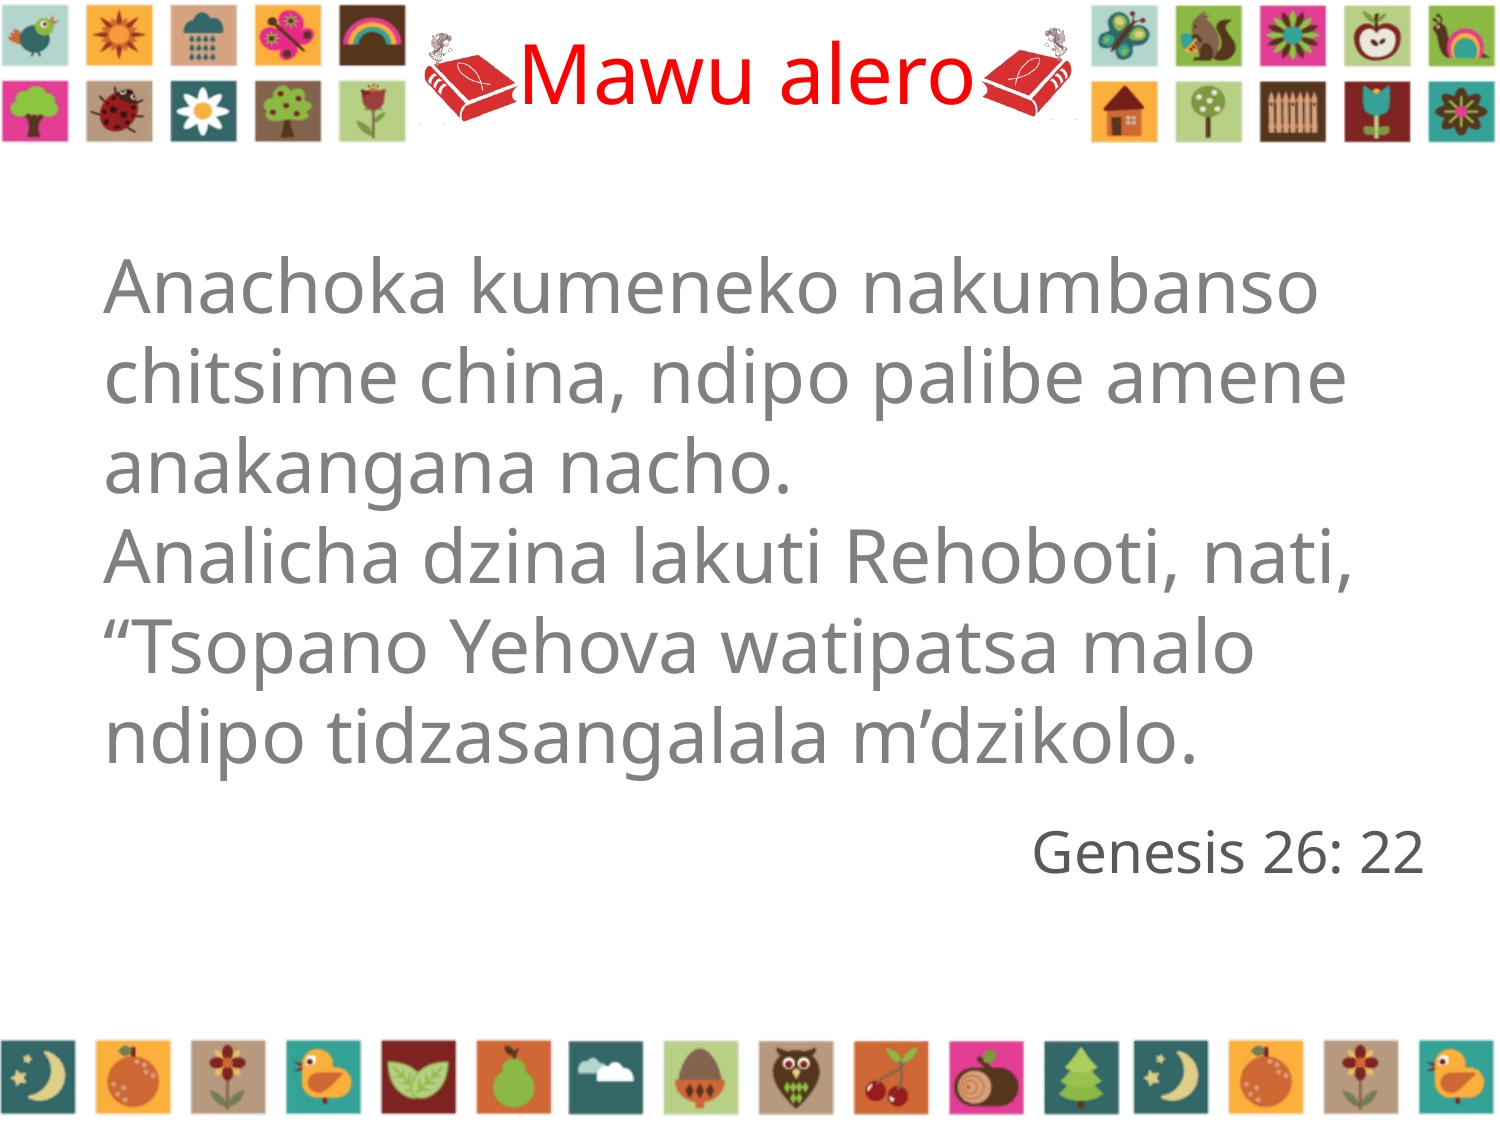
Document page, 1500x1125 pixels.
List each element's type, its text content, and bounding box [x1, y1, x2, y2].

text_box Genesis 26: 22 [808, 807, 1441, 893]
text_box Anachoka kumeneko nakumbanso chitsime china, ndipo palibe amene anakangana nacho. Analicha dzina lakuti Rehoboti, nati, “Tsopano Yehova watipatsa malo ndipo tidzasangalala m’dzikolo. [88, 231, 1436, 787]
text_box Mawu alero [425, 13, 1077, 129]
picture [0, 3, 550, 150]
picture [950, 3, 1500, 150]
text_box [0, 1028, 1500, 1118]
